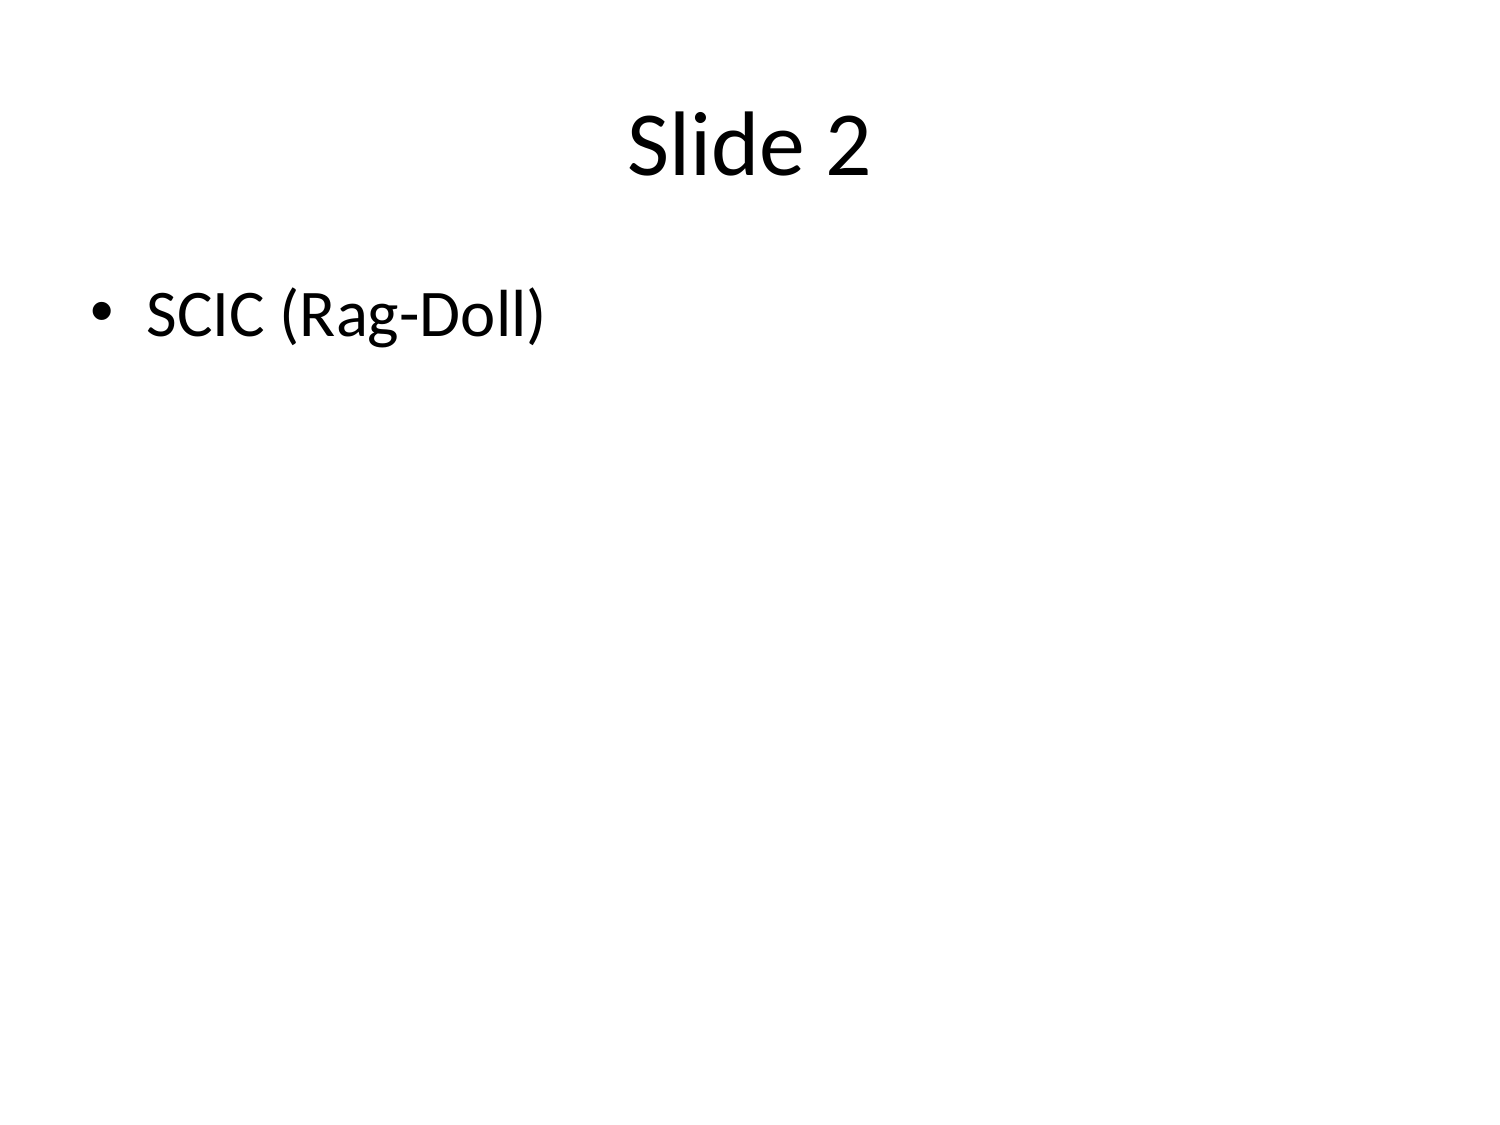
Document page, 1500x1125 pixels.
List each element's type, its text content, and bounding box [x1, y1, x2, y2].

list SCIC (Rag-Doll) [75, 262, 1425, 1005]
title Slide 2 [75, 45, 1425, 233]
